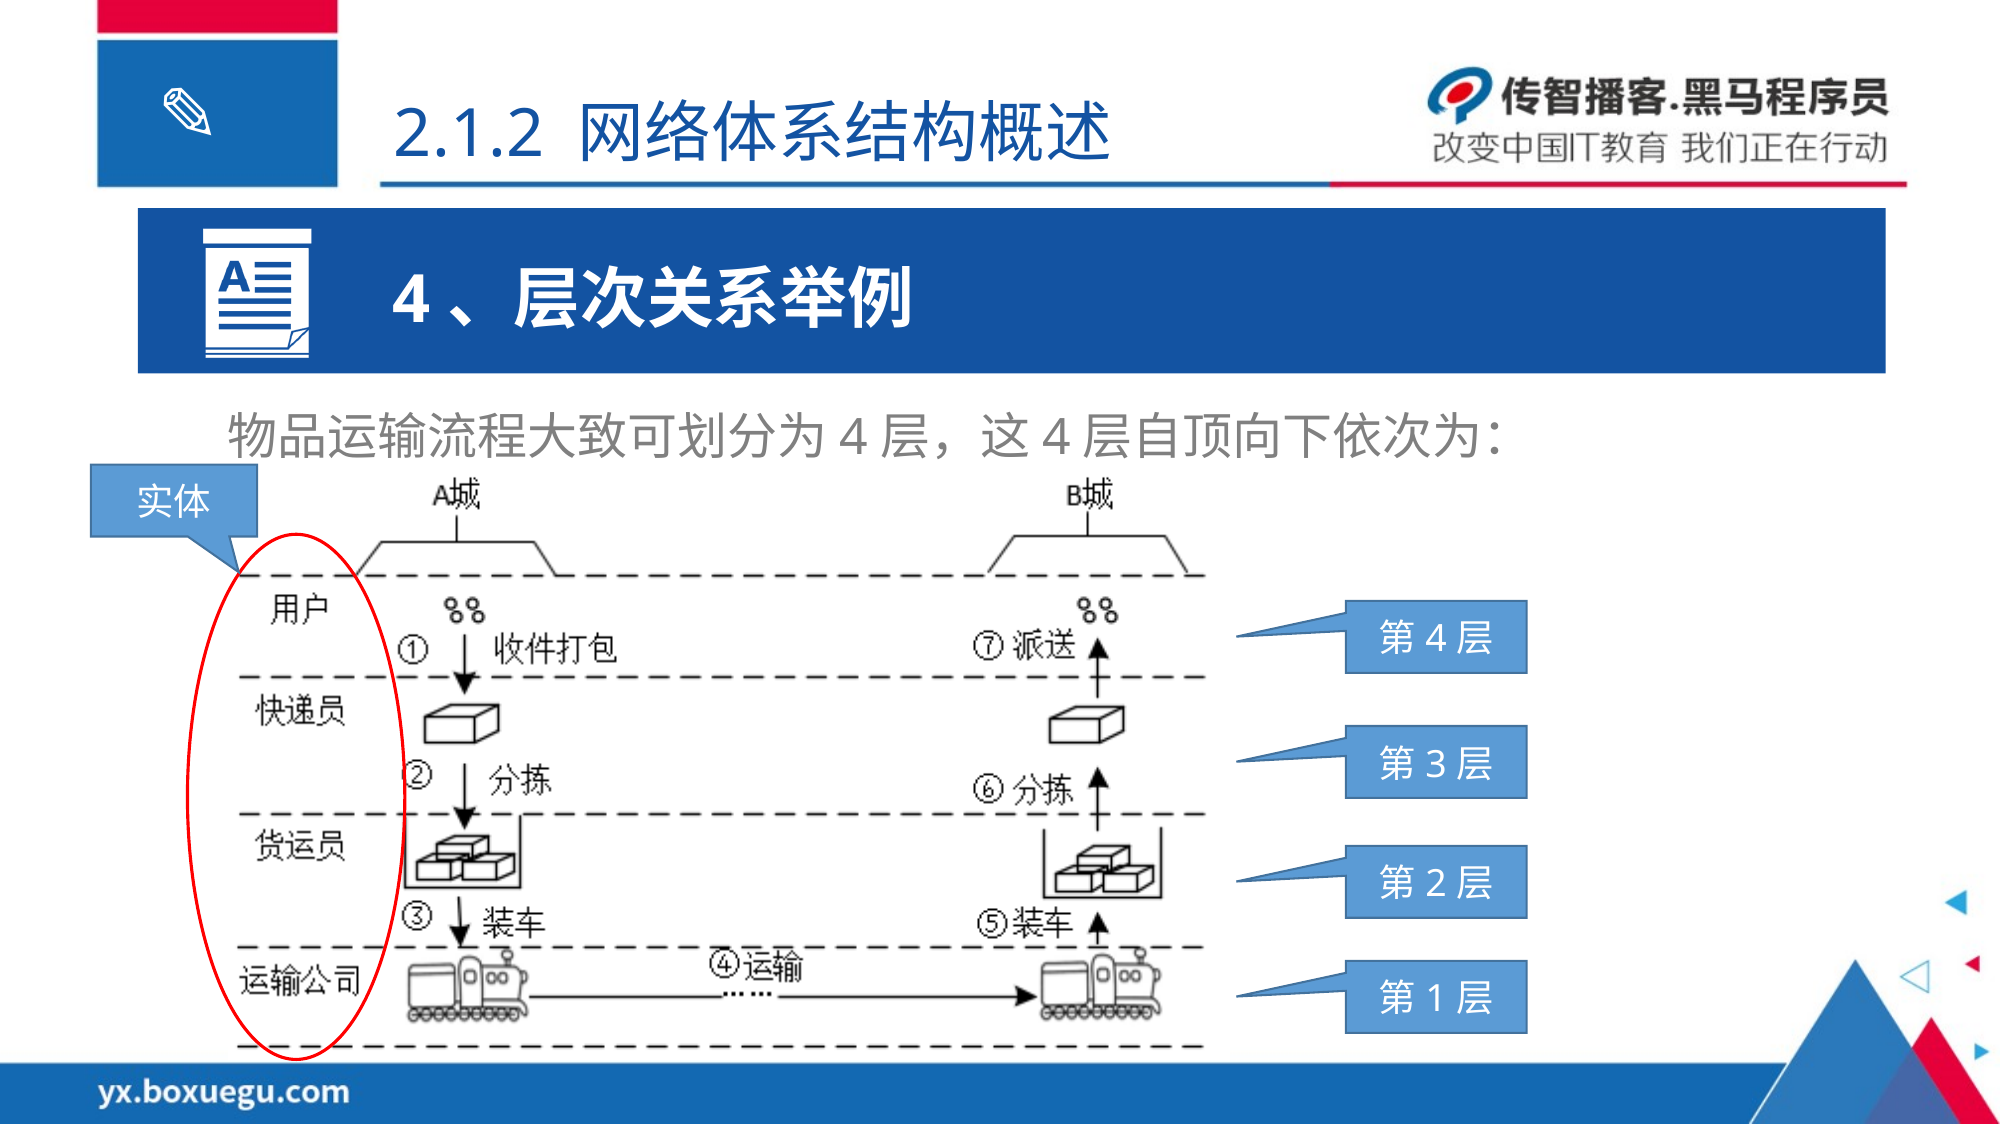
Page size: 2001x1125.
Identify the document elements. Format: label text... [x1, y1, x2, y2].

text_box 物品运输流程大致可划分为4层，这4层自顶向下依次为： [137, 376, 1886, 472]
text_box 第3层 [1236, 724, 1528, 799]
text_box 实体 [89, 463, 259, 566]
picture [0, 0, 2000, 1124]
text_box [137, 208, 1886, 374]
text_box 第1层 [1236, 959, 1528, 1034]
text_box 第2层 [1236, 844, 1528, 919]
text_box 2.1.2 网络体系结构概述 [379, 82, 1230, 177]
text_box [186, 589, 228, 1004]
text_box 第4层 [1236, 599, 1528, 674]
